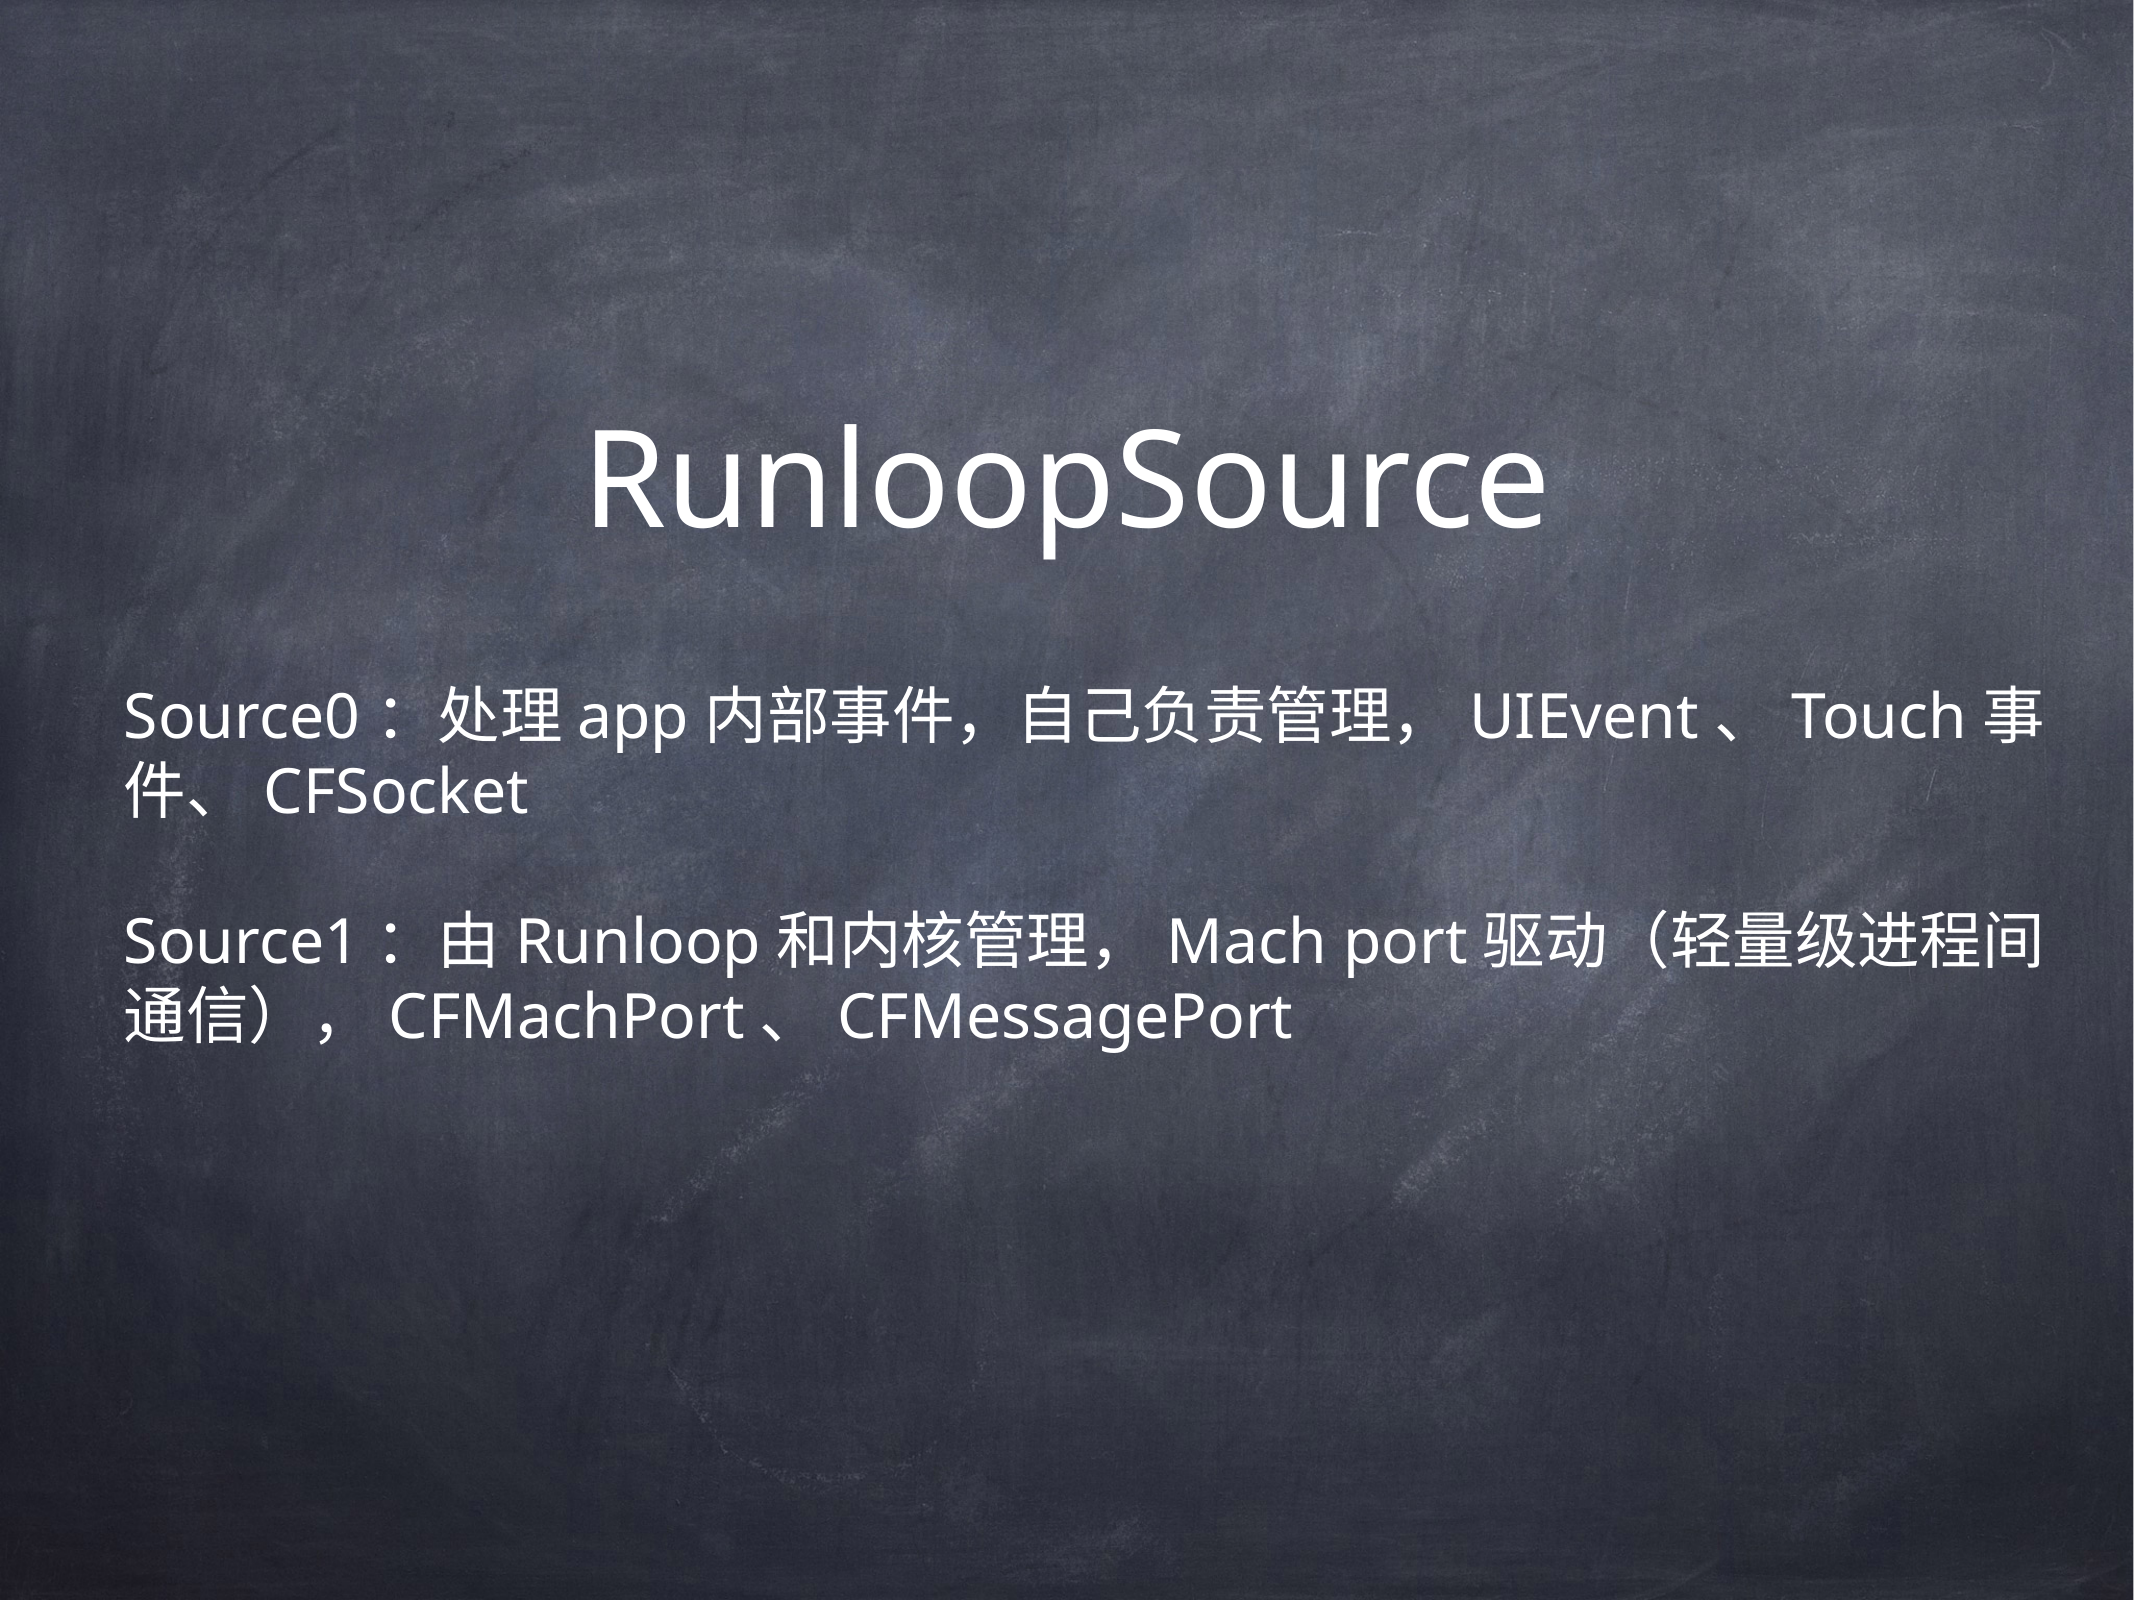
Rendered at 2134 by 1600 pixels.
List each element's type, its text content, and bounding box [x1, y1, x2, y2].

picture [0, 0, 2134, 1600]
text_box Source0：处理app内部事件，自己负责管理，UIEvent、Touch事件、CFSocket Source1：由Runloop和内核管理，Mach port驱动（轻量级进程间通信），CFMachPort、CFMessagePort [115, 667, 2087, 1060]
text_box RunloopSource [289, 383, 1844, 563]
